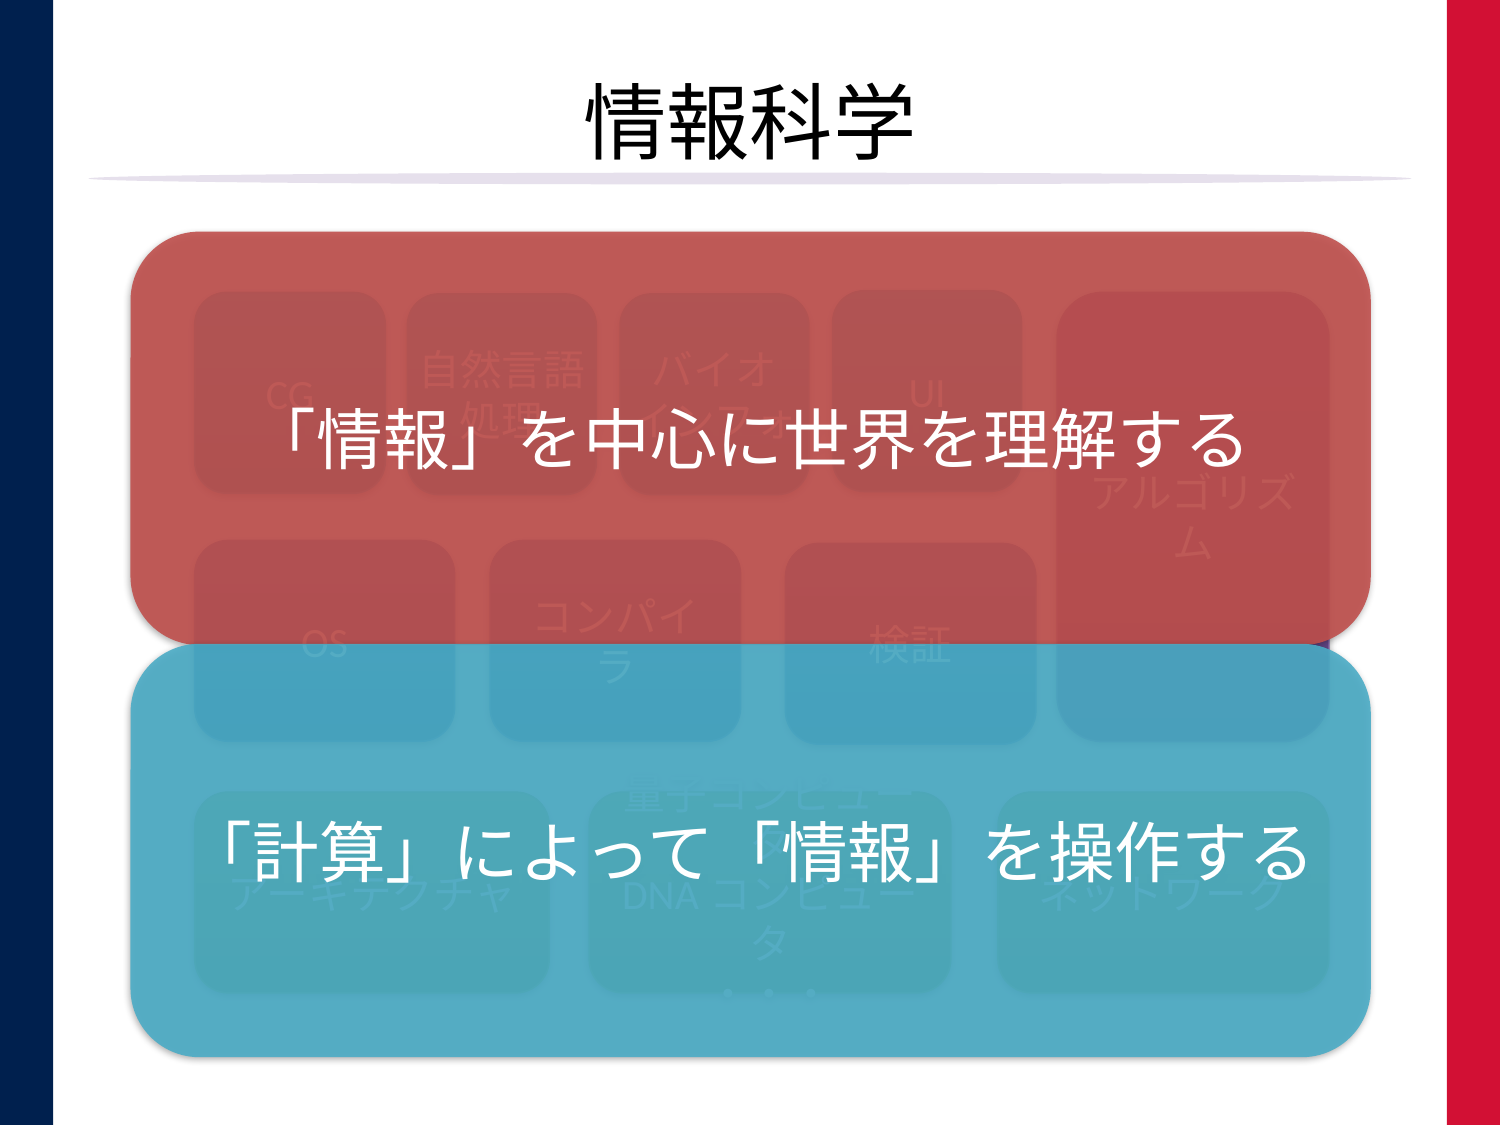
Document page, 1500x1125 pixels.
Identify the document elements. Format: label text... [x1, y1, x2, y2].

text_box 「情報」を中心に世界を理解する [130, 231, 1371, 644]
text_box 「計算」によって「情報」を操作する [130, 643, 1371, 1058]
title 情報科学 [75, 45, 1425, 197]
